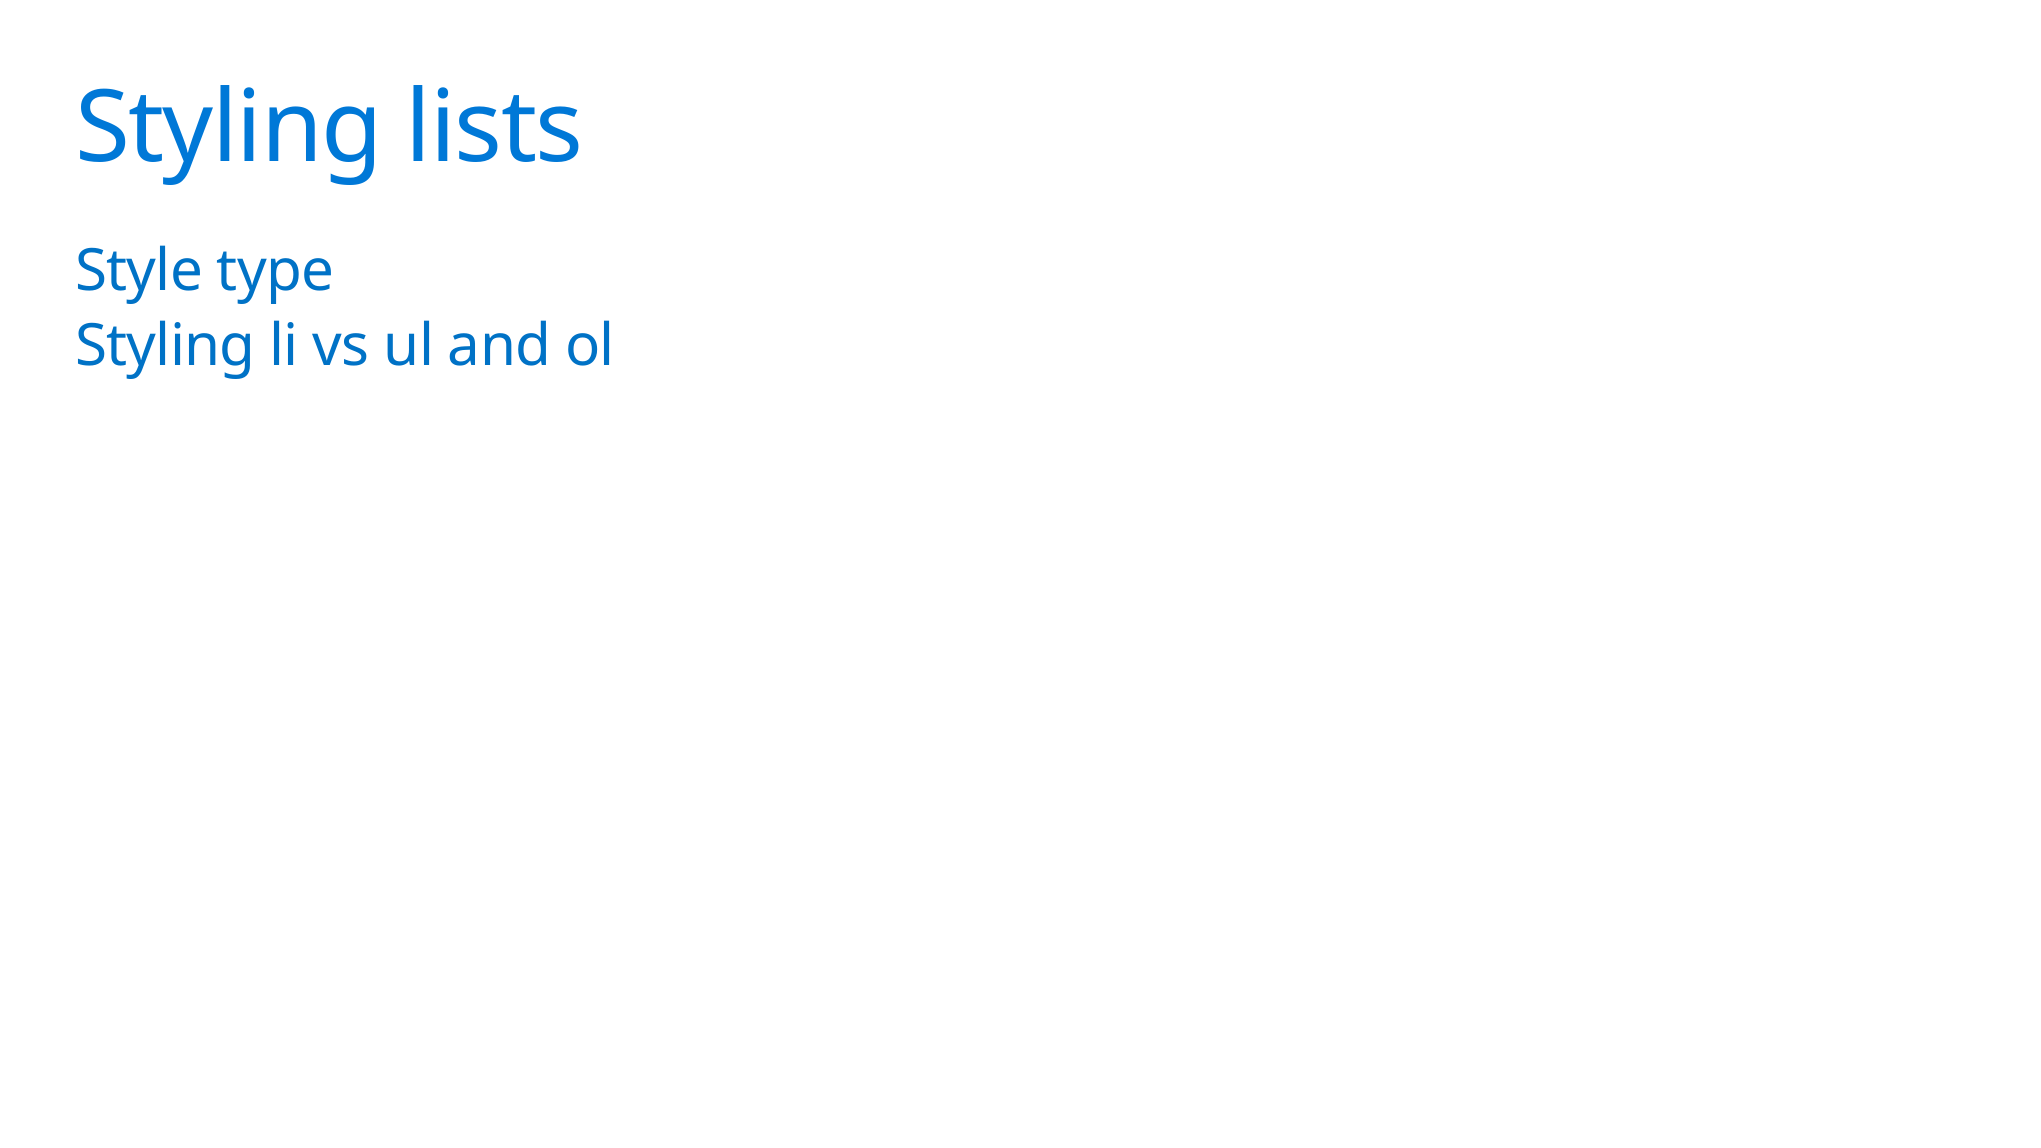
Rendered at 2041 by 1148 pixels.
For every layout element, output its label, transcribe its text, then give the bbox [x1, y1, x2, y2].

list Style type Styling li vs ul and ol [60, 225, 1980, 396]
title Styling lists [60, 60, 1980, 210]
